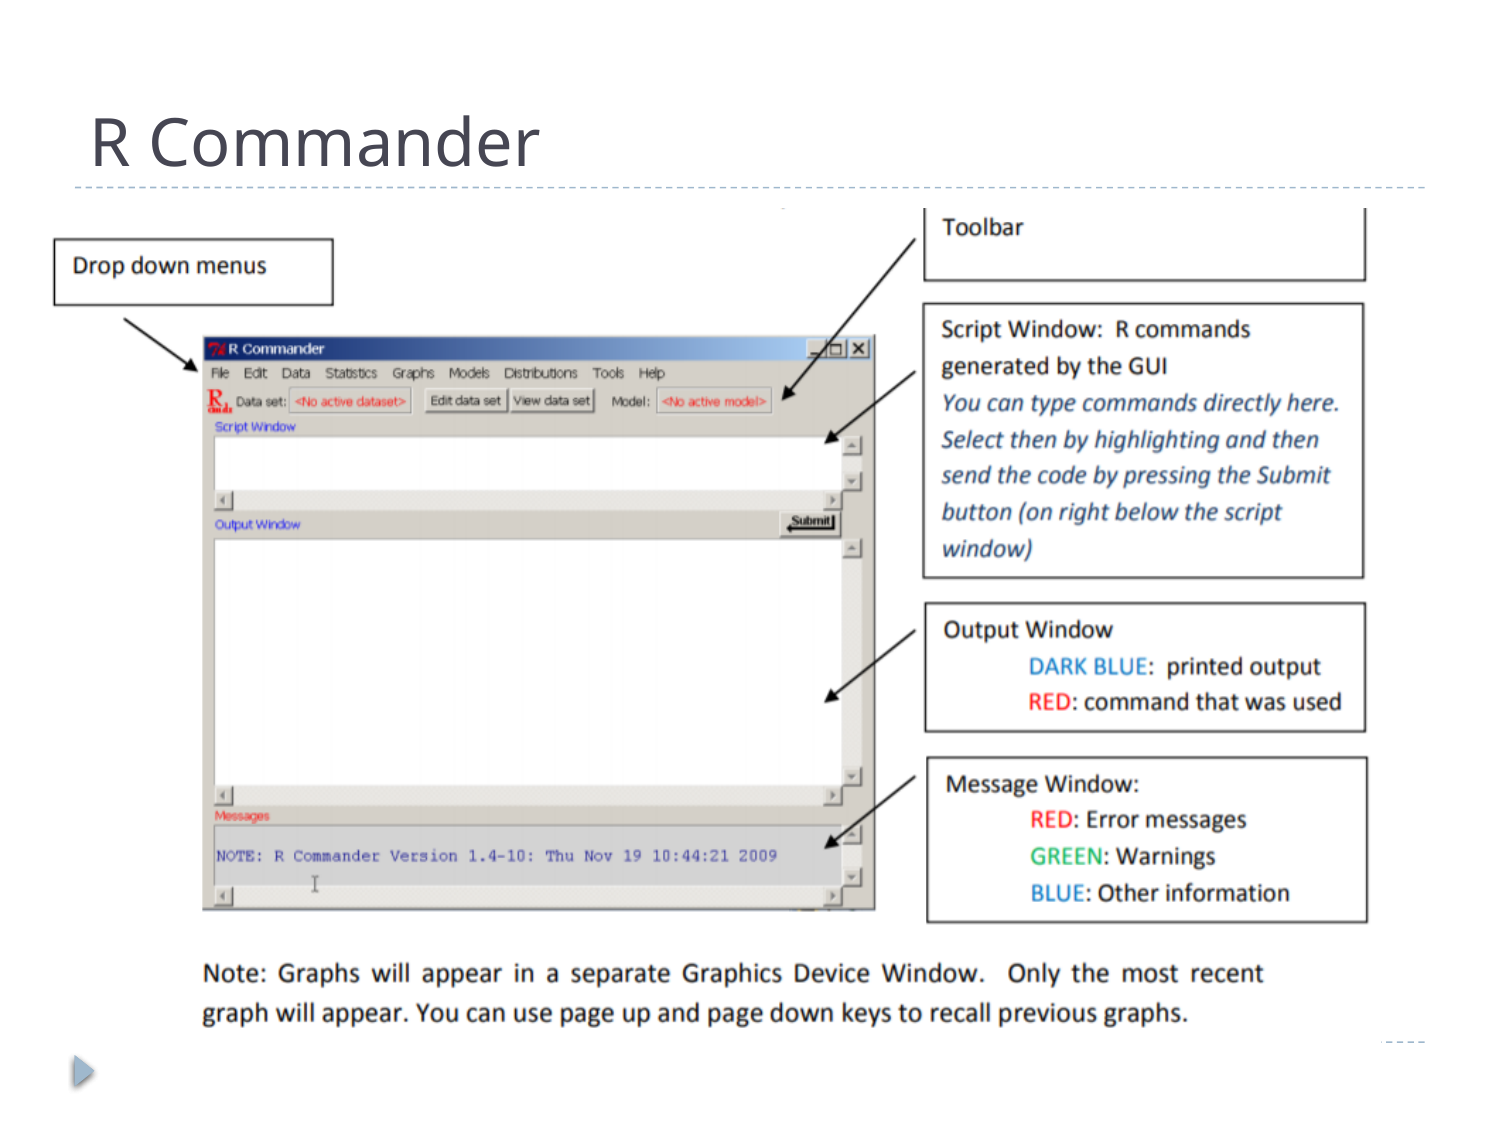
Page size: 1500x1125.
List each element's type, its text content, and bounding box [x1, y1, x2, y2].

title R Commander [75, 37, 1425, 188]
picture [40, 207, 1382, 1043]
